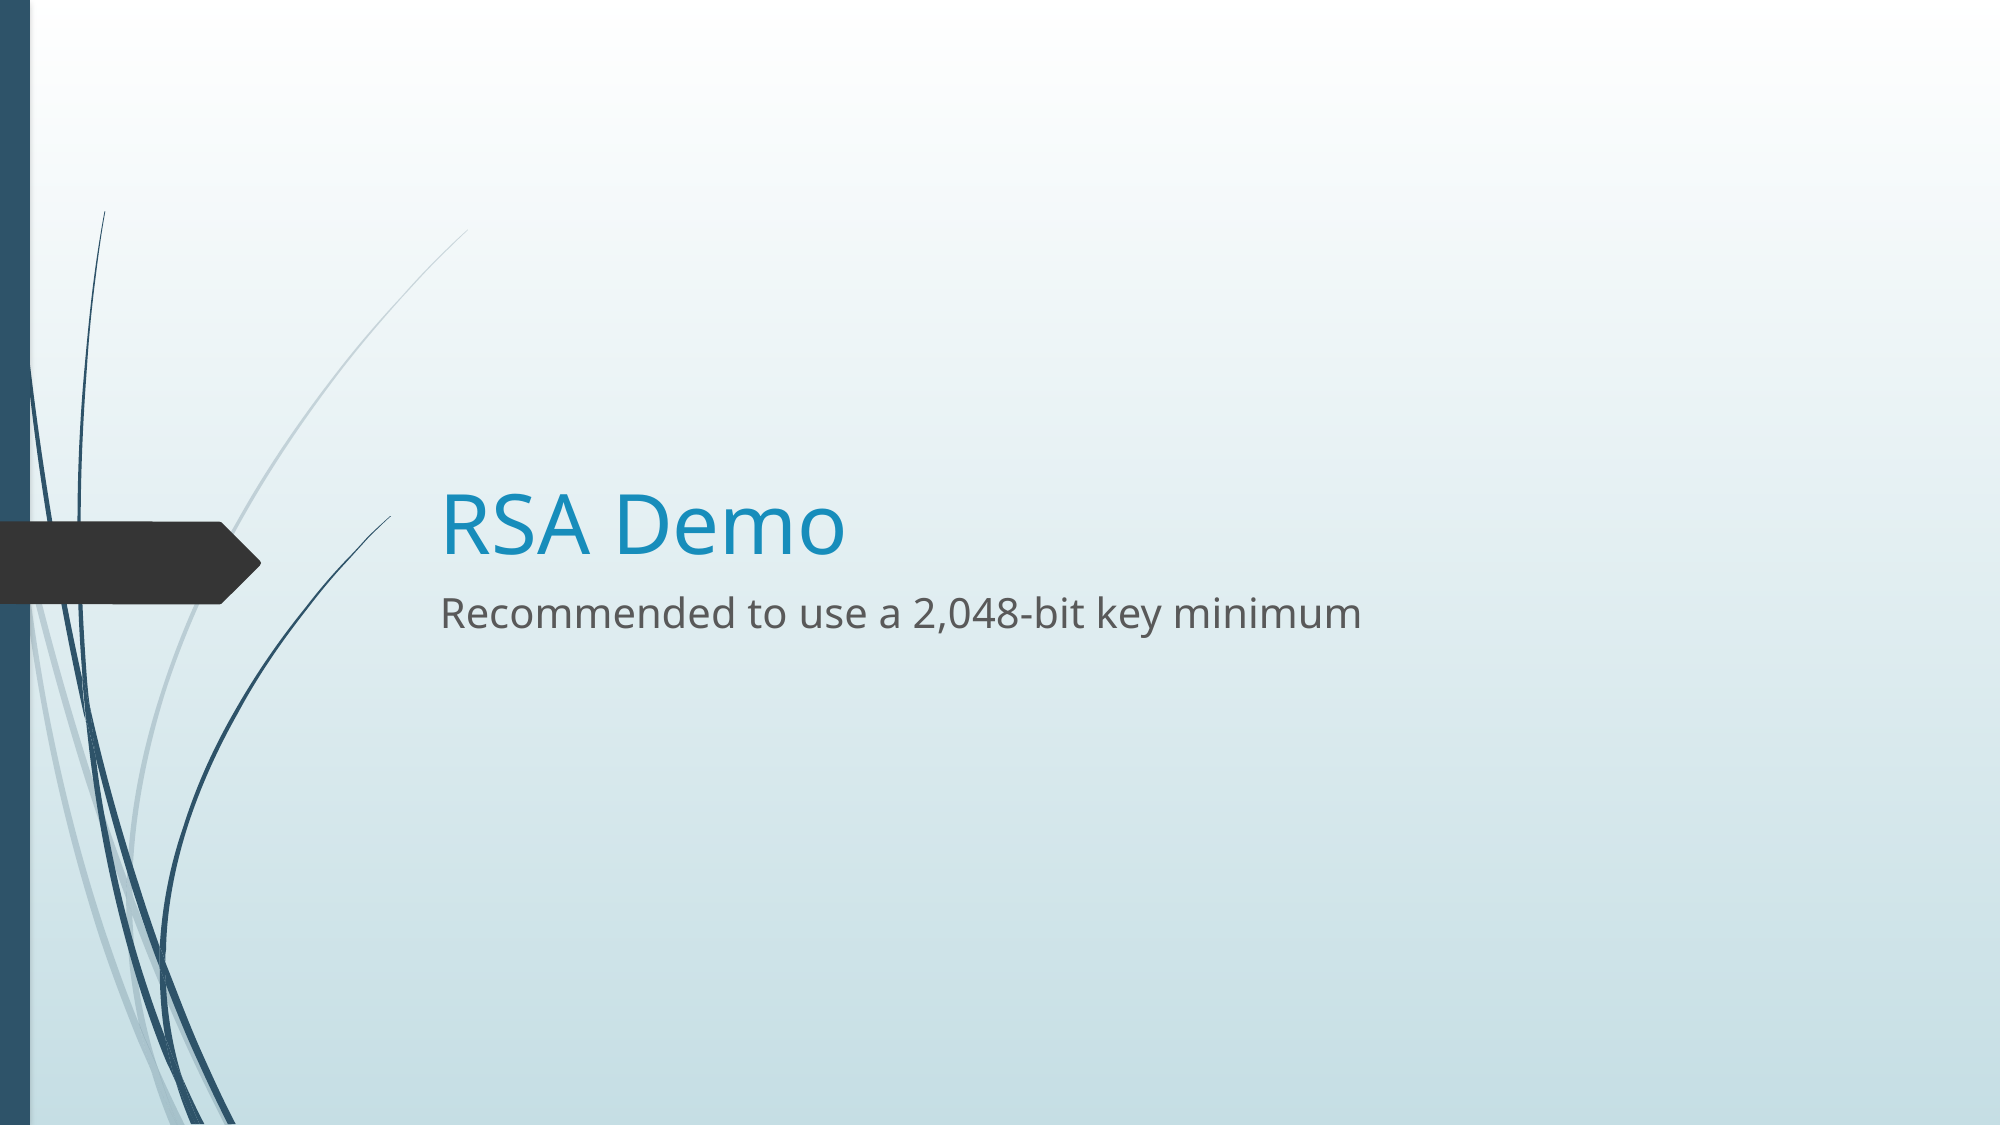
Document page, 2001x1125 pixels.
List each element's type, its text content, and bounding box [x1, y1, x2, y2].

title RSA Demo [424, 337, 1888, 579]
list Recommended to use a 2,048-bit key minimum [424, 579, 1888, 721]
